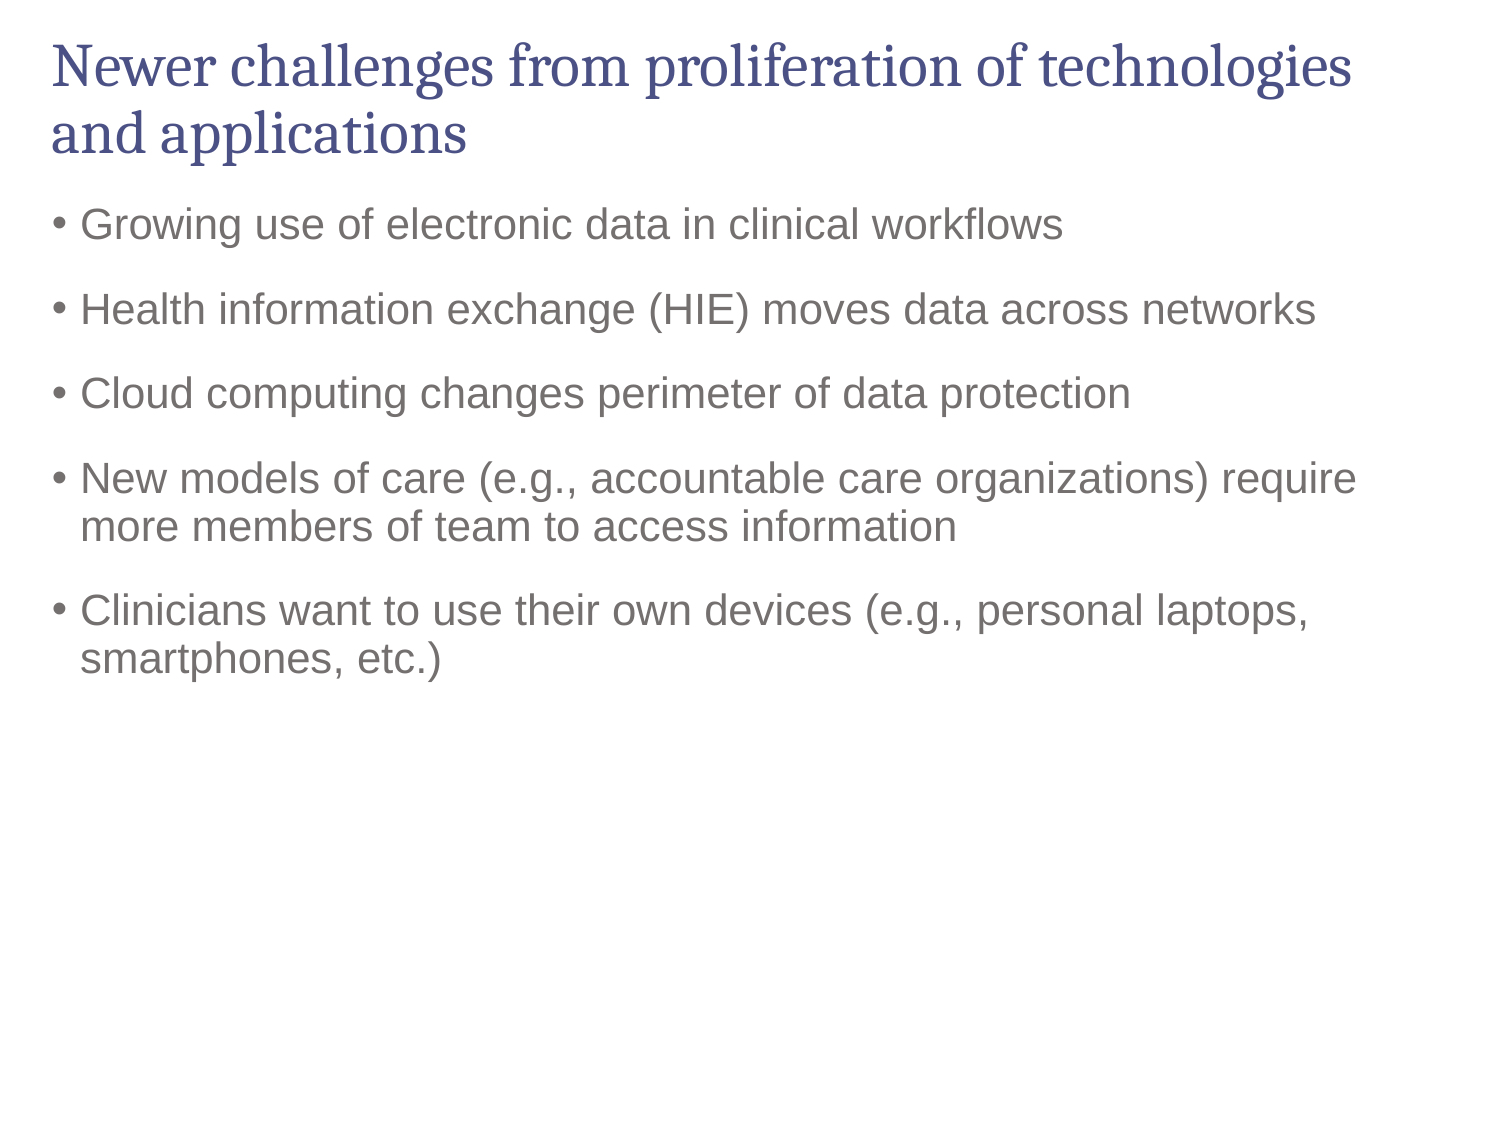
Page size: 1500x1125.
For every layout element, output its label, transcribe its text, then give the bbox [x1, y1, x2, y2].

title Newer challenges from proliferation of technologies and applications [36, 25, 1464, 175]
list Growing use of electronic data in clinical workflows Health information exchange (HIE) moves data across networks Cloud computing changes perimeter of data protection New models of care (e.g., accountable care organizations) require more members of team to access information Clinicians want to use their own devices (e.g., personal laptops, smartphones, etc.) [36, 194, 1464, 1057]
